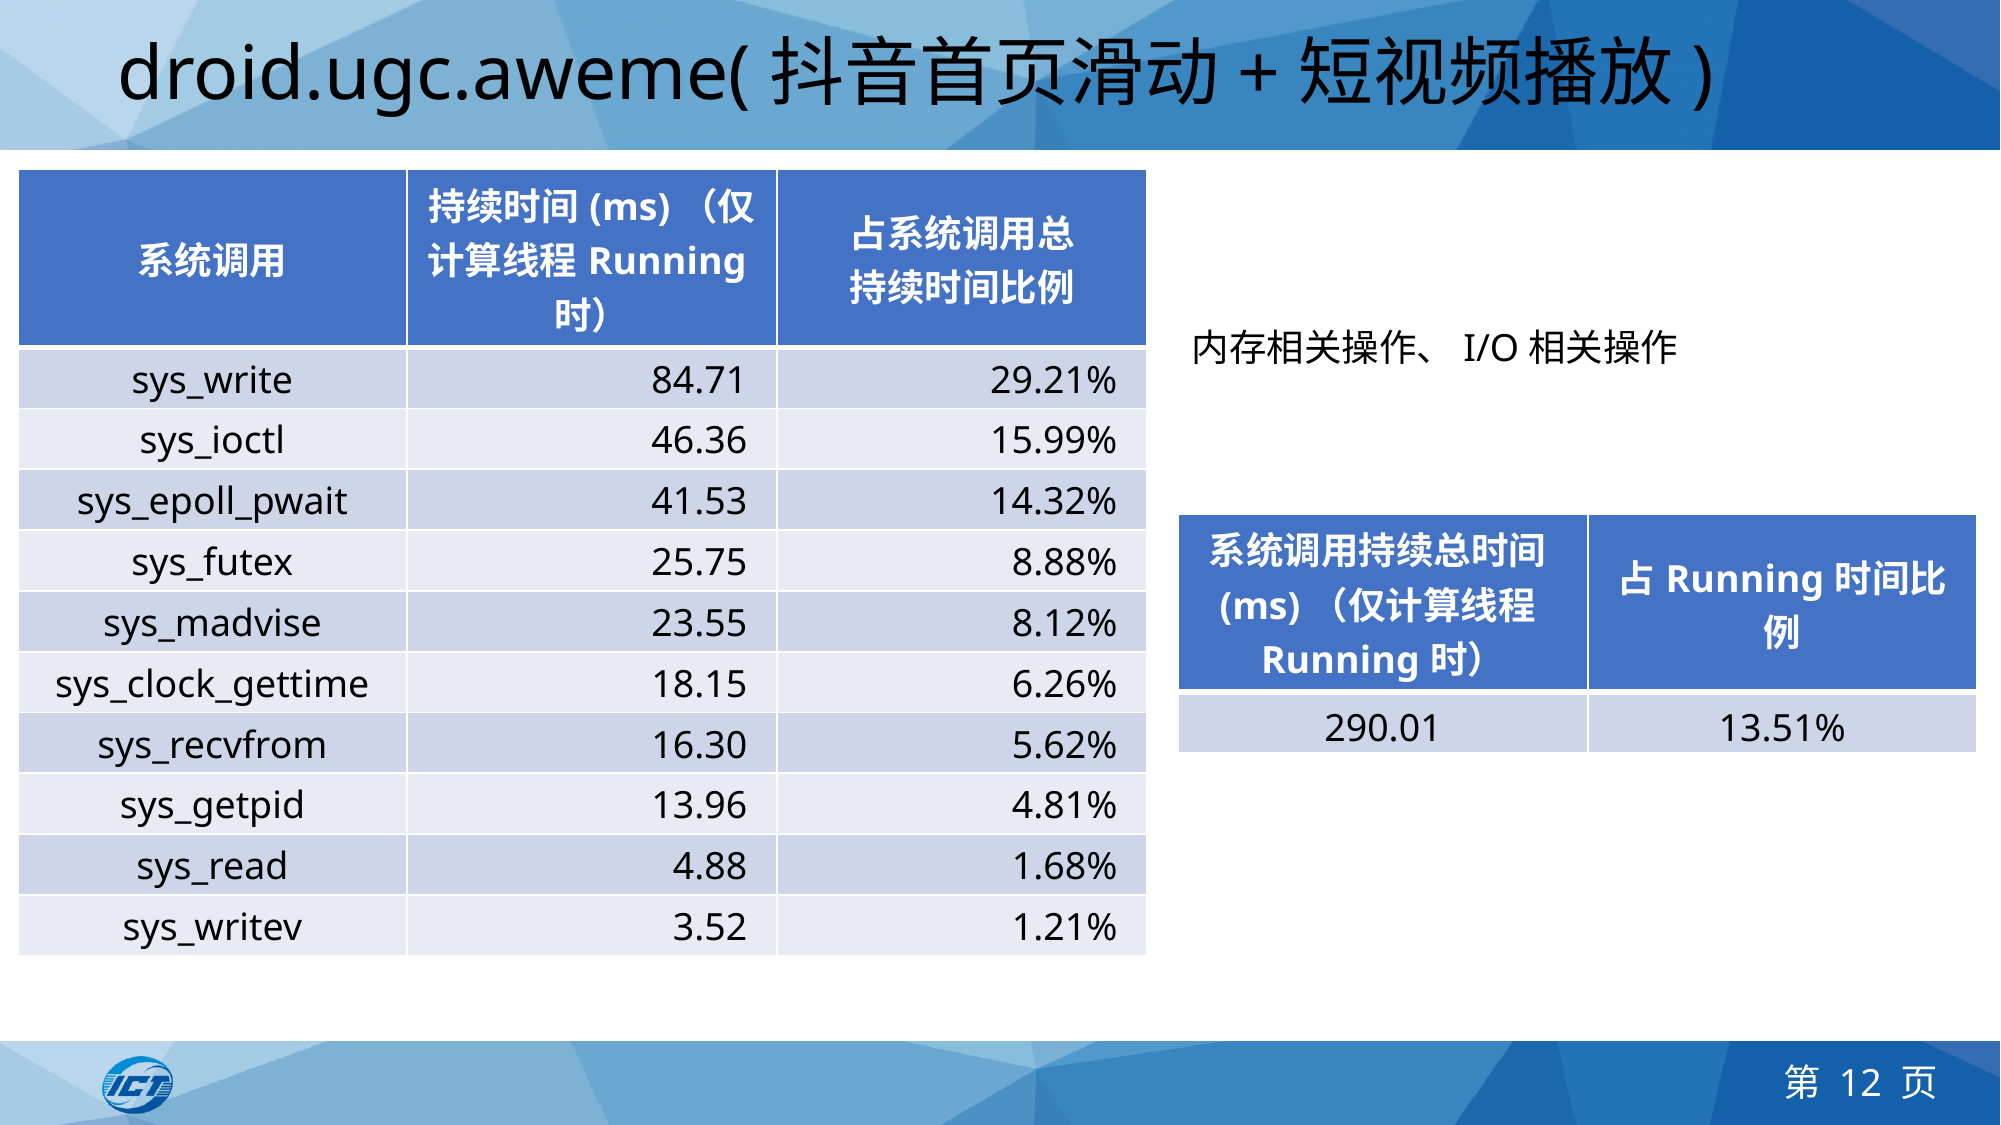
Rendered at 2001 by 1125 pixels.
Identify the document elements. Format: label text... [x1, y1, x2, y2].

table_header 持续时间(ms)（仅计算线程Running时） [408, 170, 776, 345]
table_cell 13.51% [1589, 695, 1976, 752]
picture [0, 1041, 2000, 1125]
table_cell 290.01 [1179, 695, 1587, 752]
table_cell sys_write [19, 350, 406, 408]
table_header 系统调用 [19, 170, 406, 345]
table_cell 15.99% [778, 409, 1146, 468]
table_cell sys_ioctl [19, 409, 406, 468]
table_cell 18.15 [408, 653, 776, 712]
table_cell 46.36 [408, 409, 776, 468]
table_cell 3.52 [408, 896, 776, 955]
picture [0, 0, 2000, 150]
table_cell 13.96 [408, 774, 776, 833]
table_cell 4.81% [778, 774, 1146, 833]
table_header 占系统调用总 持续时间比例 [778, 170, 1146, 345]
text_box 内存相关操作、I/O相关操作 [1177, 317, 1778, 377]
table_header 系统调用持续总时间(ms)（仅计算线程Running时） [1179, 515, 1587, 689]
table_cell 25.75 [408, 531, 776, 590]
table_cell sys_read [19, 835, 406, 894]
table_cell 6.26% [778, 653, 1146, 712]
table_cell sys_writev [19, 896, 406, 955]
table_cell sys_getpid [19, 774, 406, 833]
table_cell 16.30 [408, 713, 776, 772]
table_header 占Running时间比例 [1589, 515, 1976, 689]
table_cell 23.55 [408, 592, 776, 651]
table_cell 29.21% [778, 350, 1146, 408]
table_cell 41.53 [408, 470, 776, 529]
table_cell sys_futex [19, 531, 406, 590]
table_cell 5.62% [778, 713, 1146, 772]
slide_number 第 12 页 [1503, 1057, 1954, 1112]
table_cell 14.32% [778, 470, 1146, 529]
table_cell sys_recvfrom [19, 713, 406, 772]
table_cell sys_epoll_pwait [19, 470, 406, 529]
table_cell 84.71 [408, 350, 776, 408]
table_cell 8.88% [778, 531, 1146, 590]
table_cell 1.21% [778, 896, 1146, 955]
title droid.ugc.aweme(抖音首页滑动+短视频播放) [102, 13, 1828, 137]
table_cell 4.88 [408, 835, 776, 894]
table_cell sys_clock_gettime [19, 653, 406, 712]
table_cell 8.12% [778, 592, 1146, 651]
table_cell sys_madvise [19, 592, 406, 651]
table_cell 1.68% [778, 835, 1146, 894]
